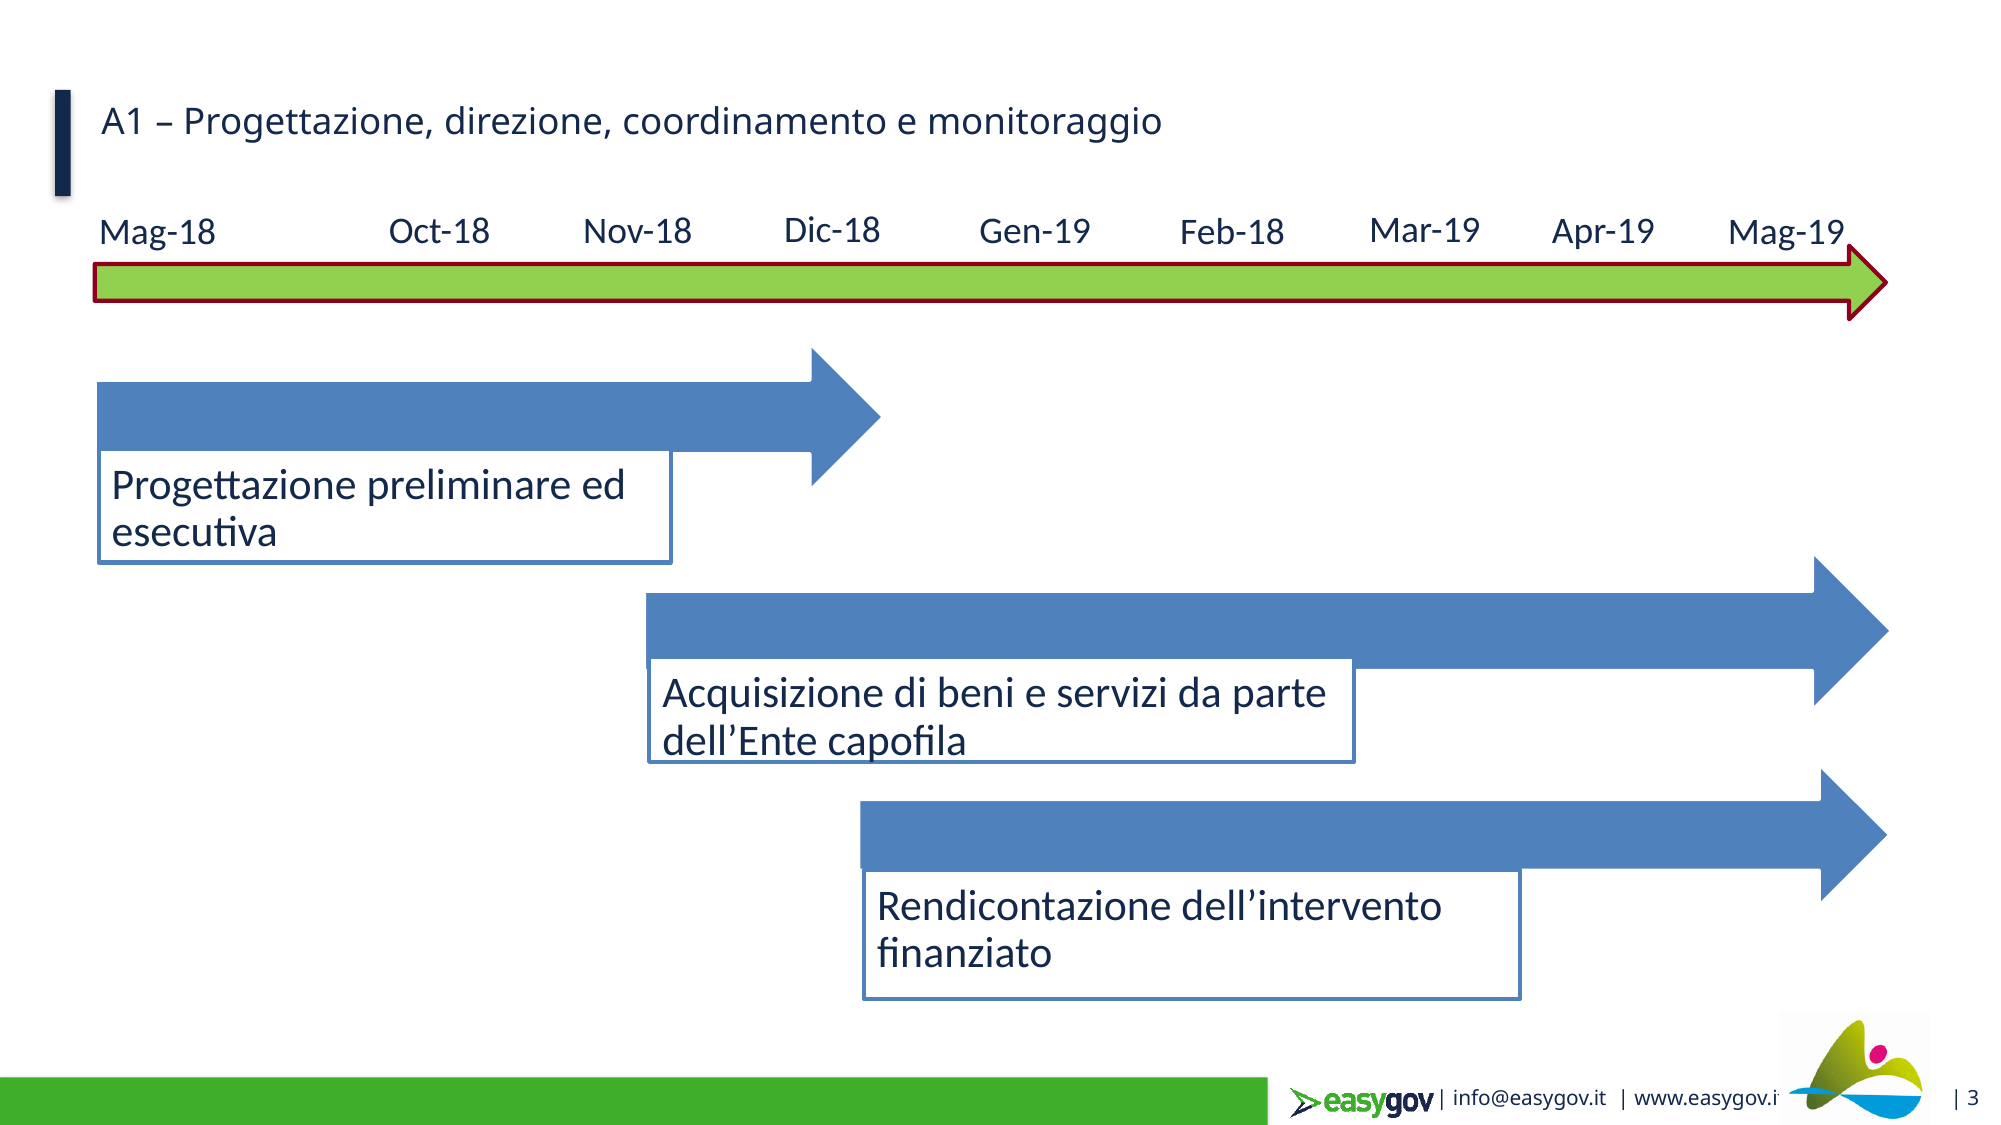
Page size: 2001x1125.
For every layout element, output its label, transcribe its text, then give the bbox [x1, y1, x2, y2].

text_box Feb-18 [1165, 199, 1314, 259]
text_box Gen-19 [964, 198, 1113, 258]
text_box Nov-18 [568, 198, 717, 258]
text_box Mag-18 [84, 199, 233, 259]
title A1 – Progettazione, direzione, coordinamento e monitoraggio [86, 90, 1886, 149]
text_box Apr-19 [1537, 198, 1686, 259]
text_box Dic-18 [769, 197, 918, 257]
text_box Mag-19 [1713, 199, 1862, 259]
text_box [94, 279, 1895, 1032]
picture [1779, 1012, 1936, 1125]
text_box Mar-19 [1354, 197, 1503, 257]
text_box Oct-18 [373, 198, 522, 258]
picture [1290, 1088, 1434, 1118]
text_box [92, 255, 1883, 278]
